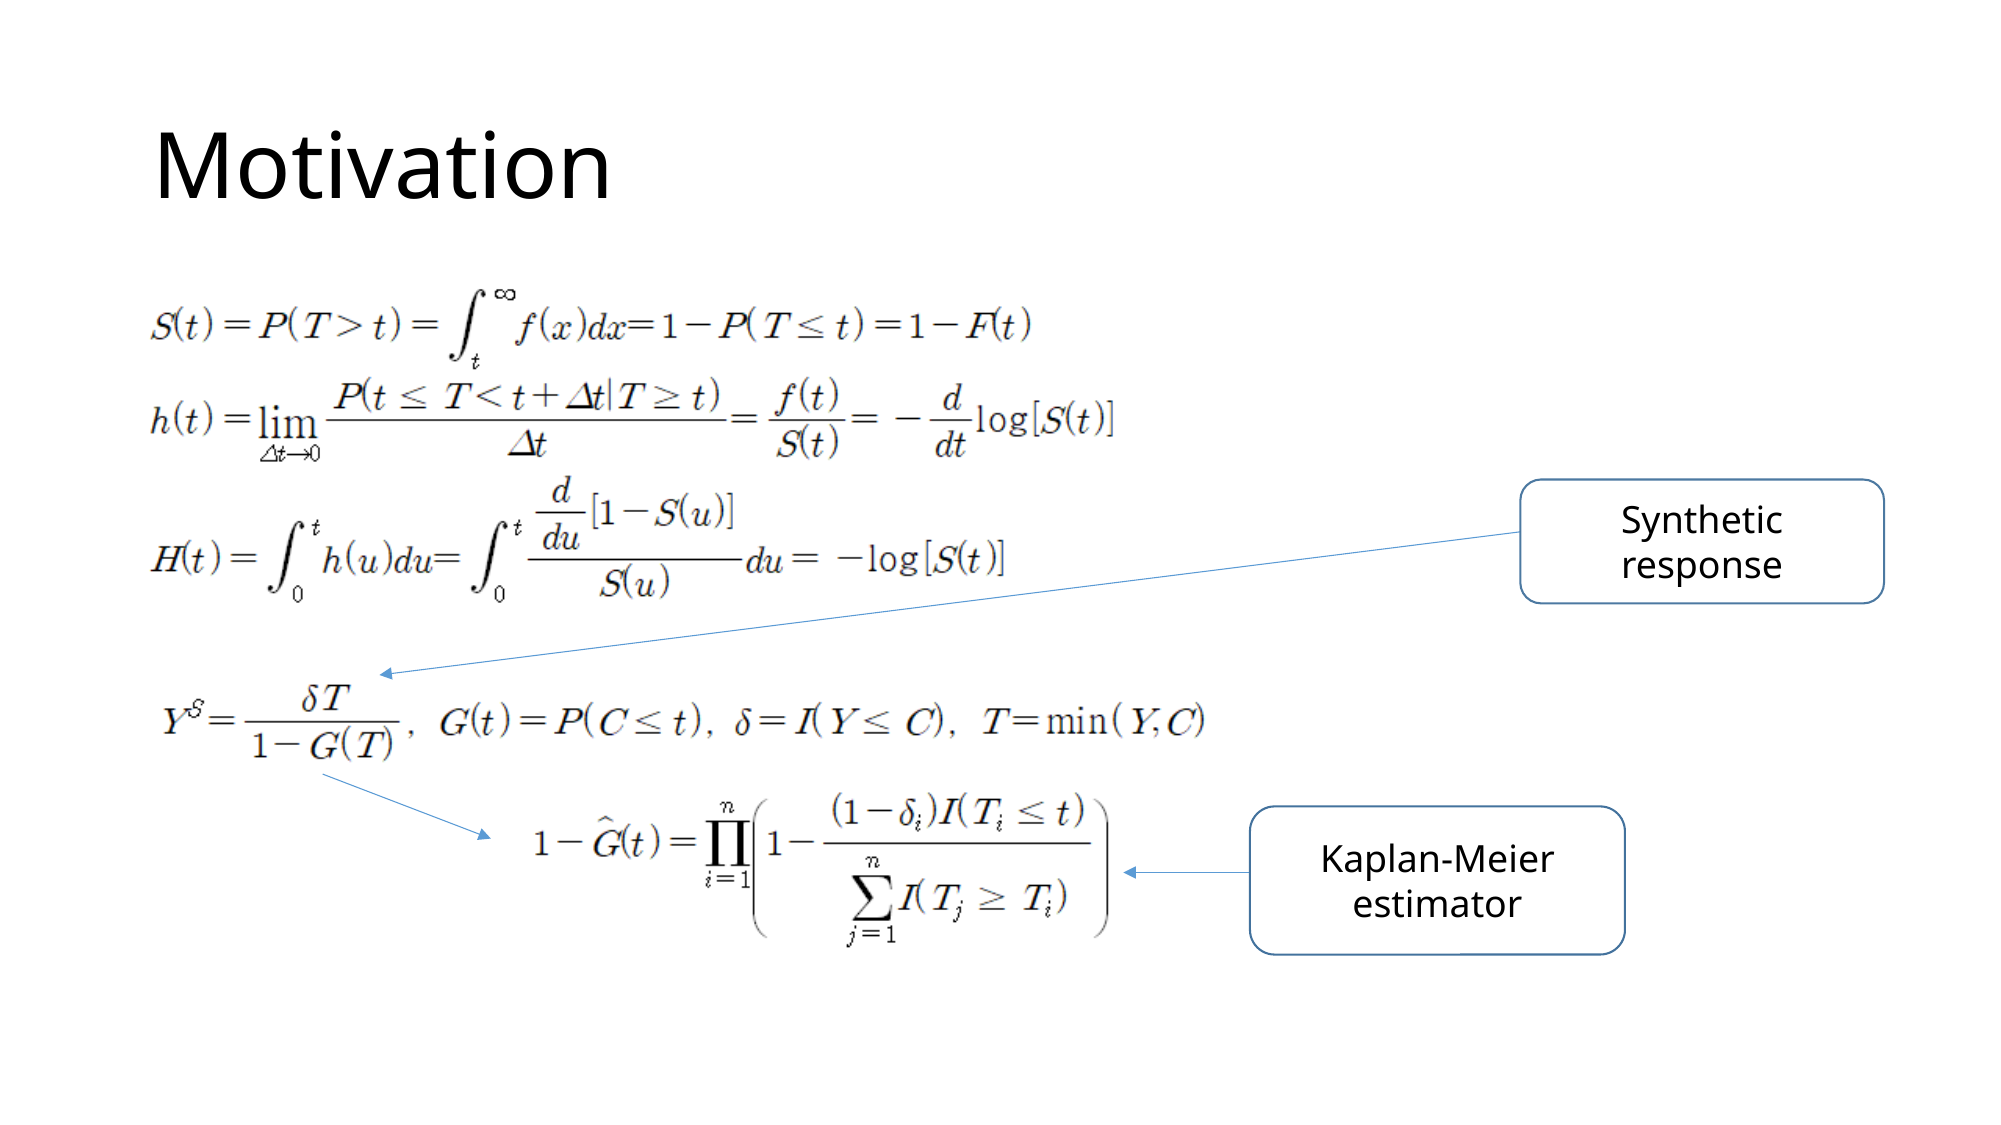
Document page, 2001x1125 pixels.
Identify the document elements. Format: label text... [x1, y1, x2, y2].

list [137, 277, 1124, 606]
picture [137, 655, 1221, 971]
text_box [379, 531, 1521, 675]
title Motivation [137, 59, 1863, 278]
text_box Kaplan-Meier estimator [1248, 805, 1626, 956]
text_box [322, 774, 491, 839]
text_box Synthetic response [1519, 478, 1886, 605]
